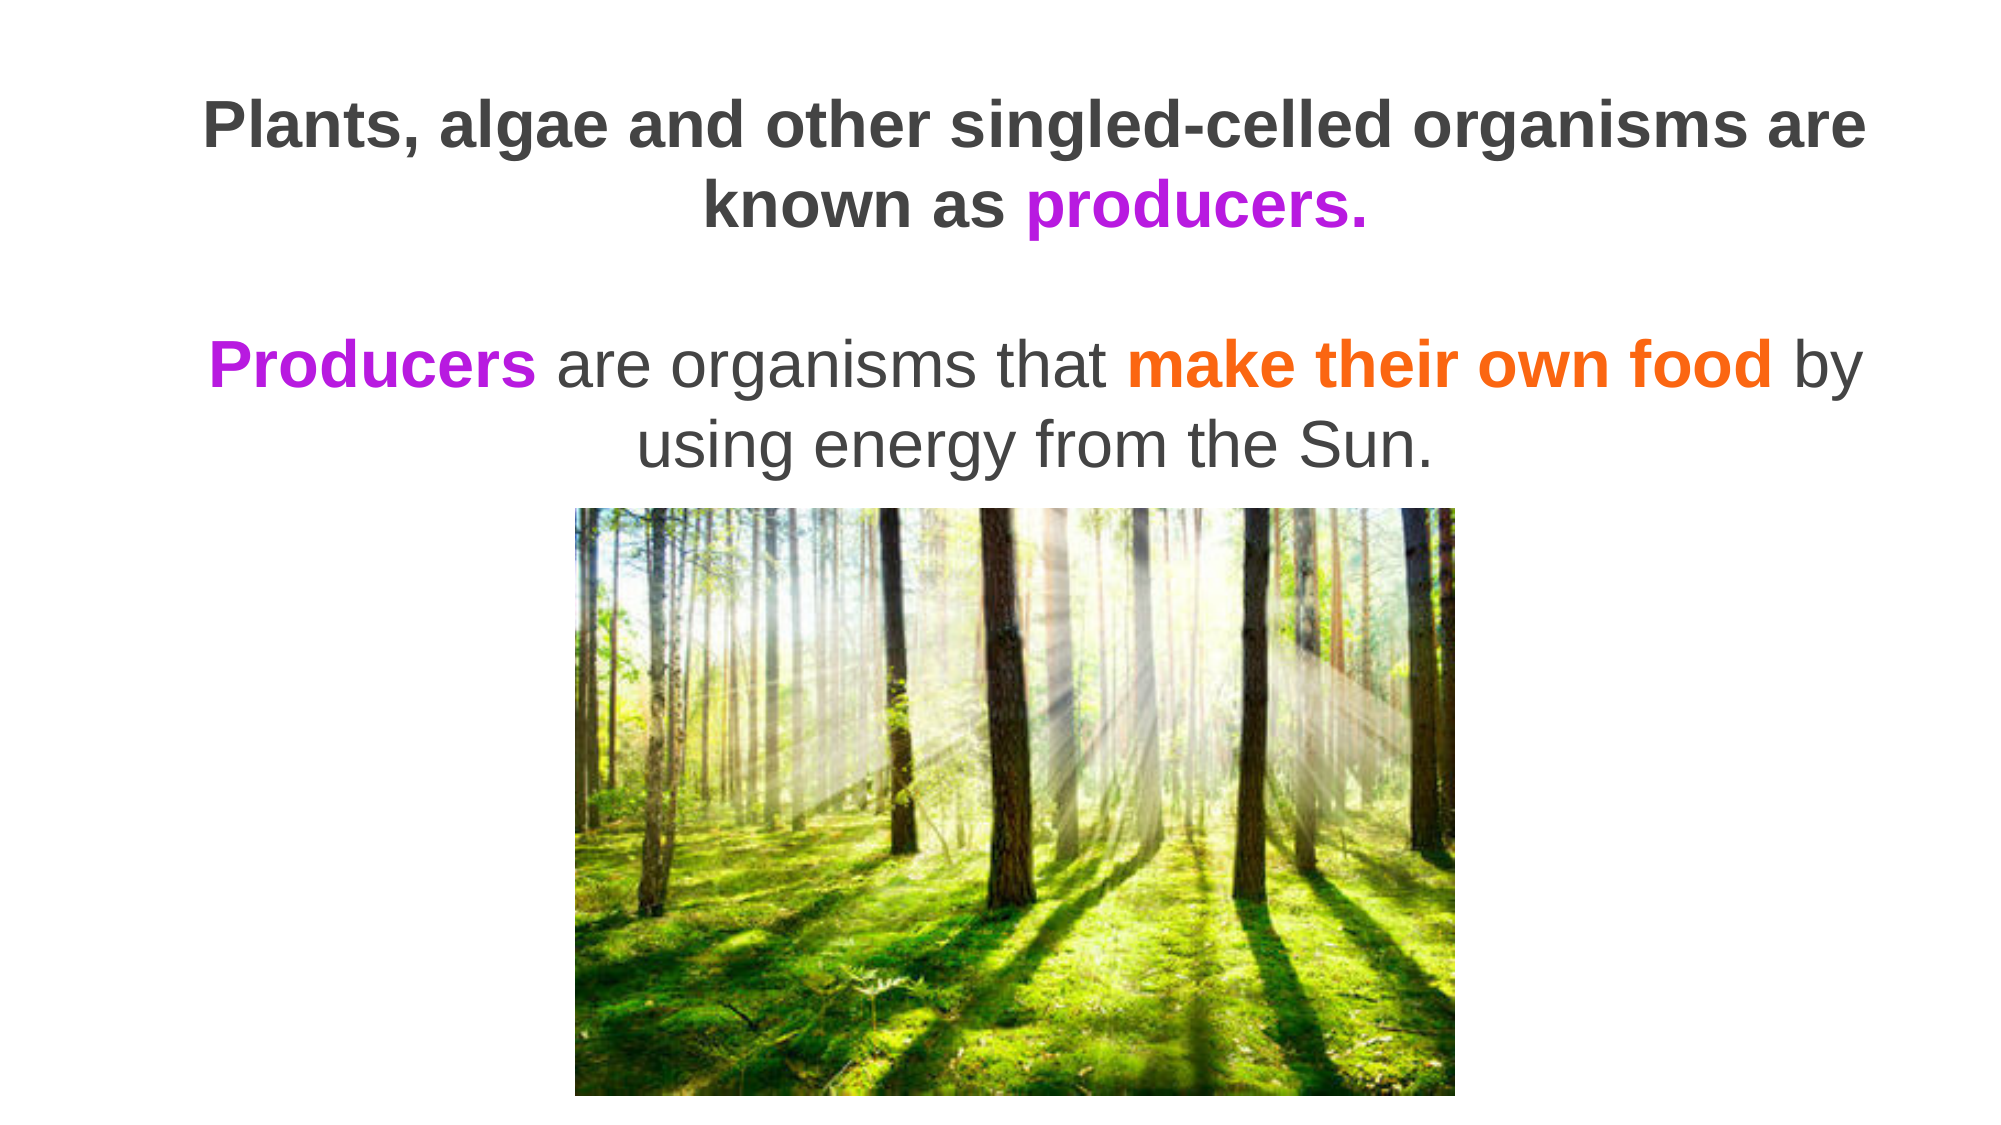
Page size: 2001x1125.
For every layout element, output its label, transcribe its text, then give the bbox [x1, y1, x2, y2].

picture [575, 508, 1455, 1096]
text_box Plants, algae and other singled-celled organisms are known as producers. Producers are organisms that make their own food by using energy from the Sun. [163, 73, 1909, 568]
